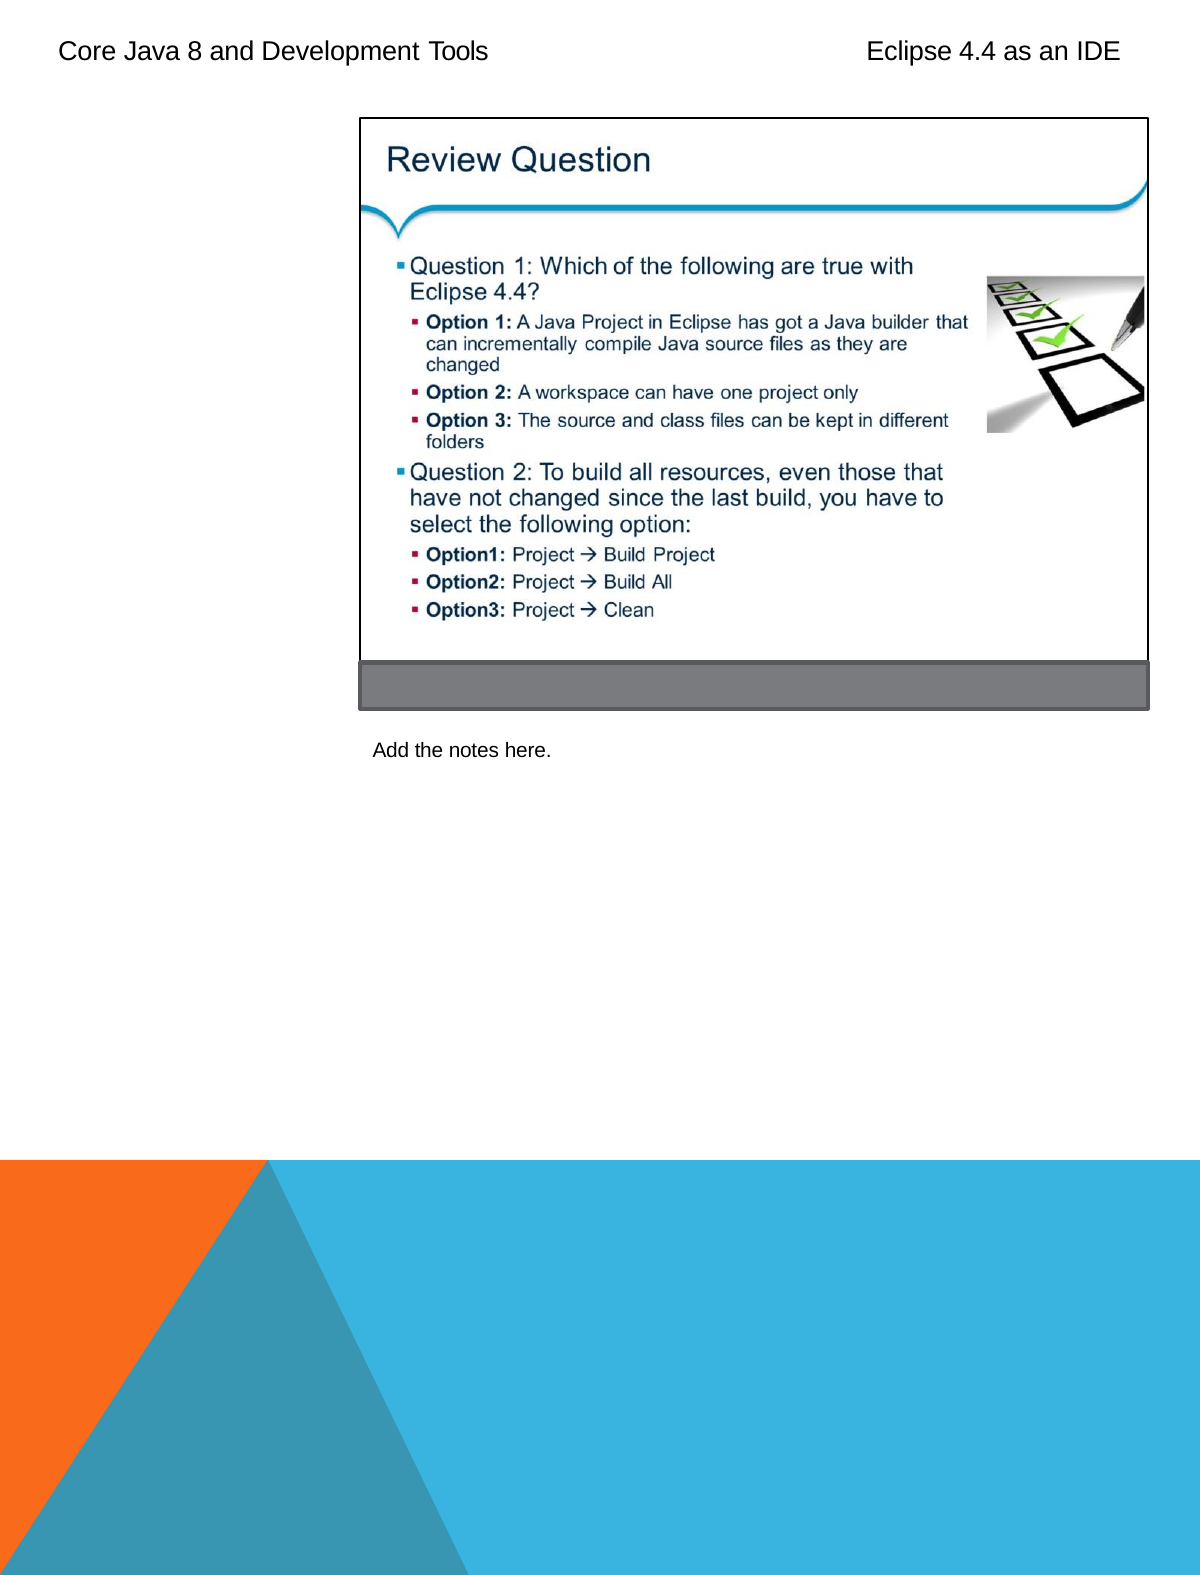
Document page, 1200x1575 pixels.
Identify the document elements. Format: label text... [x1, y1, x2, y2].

text_box Core Java 8 and Development Tools [56, 31, 505, 66]
text_box Eclipse 4.4 as an IDE [864, 31, 1128, 66]
text_box Add the notes here. [370, 735, 556, 762]
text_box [358, 116, 1149, 710]
